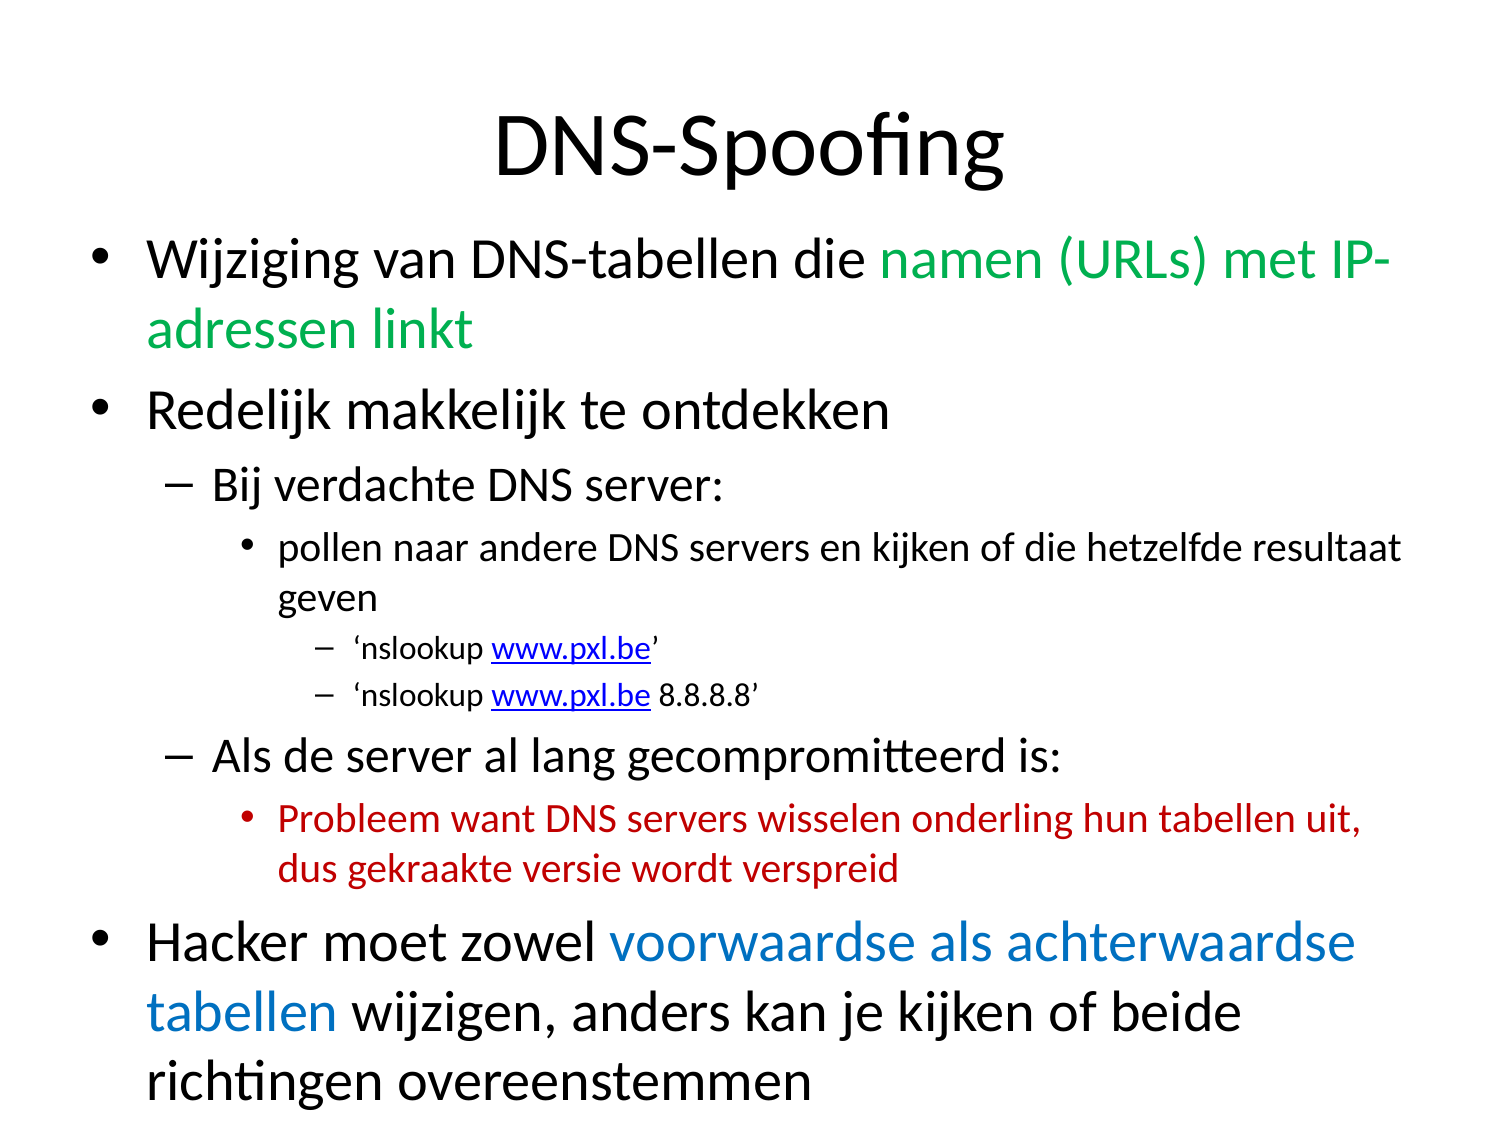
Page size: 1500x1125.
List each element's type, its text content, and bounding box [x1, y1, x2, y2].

title DNS-Spoofing [75, 45, 1425, 212]
list Wijziging van DNS-tabellen die namen (URLs) met IP-adressen linkt Redelijk makkelijk te ontdekken Bij verdachte DNS server: pollen naar andere DNS servers en kijken of die hetzelfde resultaat geven ‘nslookup www.pxl.be’ ‘nslookup www.pxl.be 8.8.8.8’ Als de server al lang gecompromitteerd is: Probleem want DNS servers wisselen onderling hun tabellen uit, dus gekraakte versie wordt verspreid Hacker moet zowel voorwaardse als achterwaardse tabellen wijzigen, anders kan je kijken of beide richtingen overeenstemmen [75, 212, 1425, 1125]
